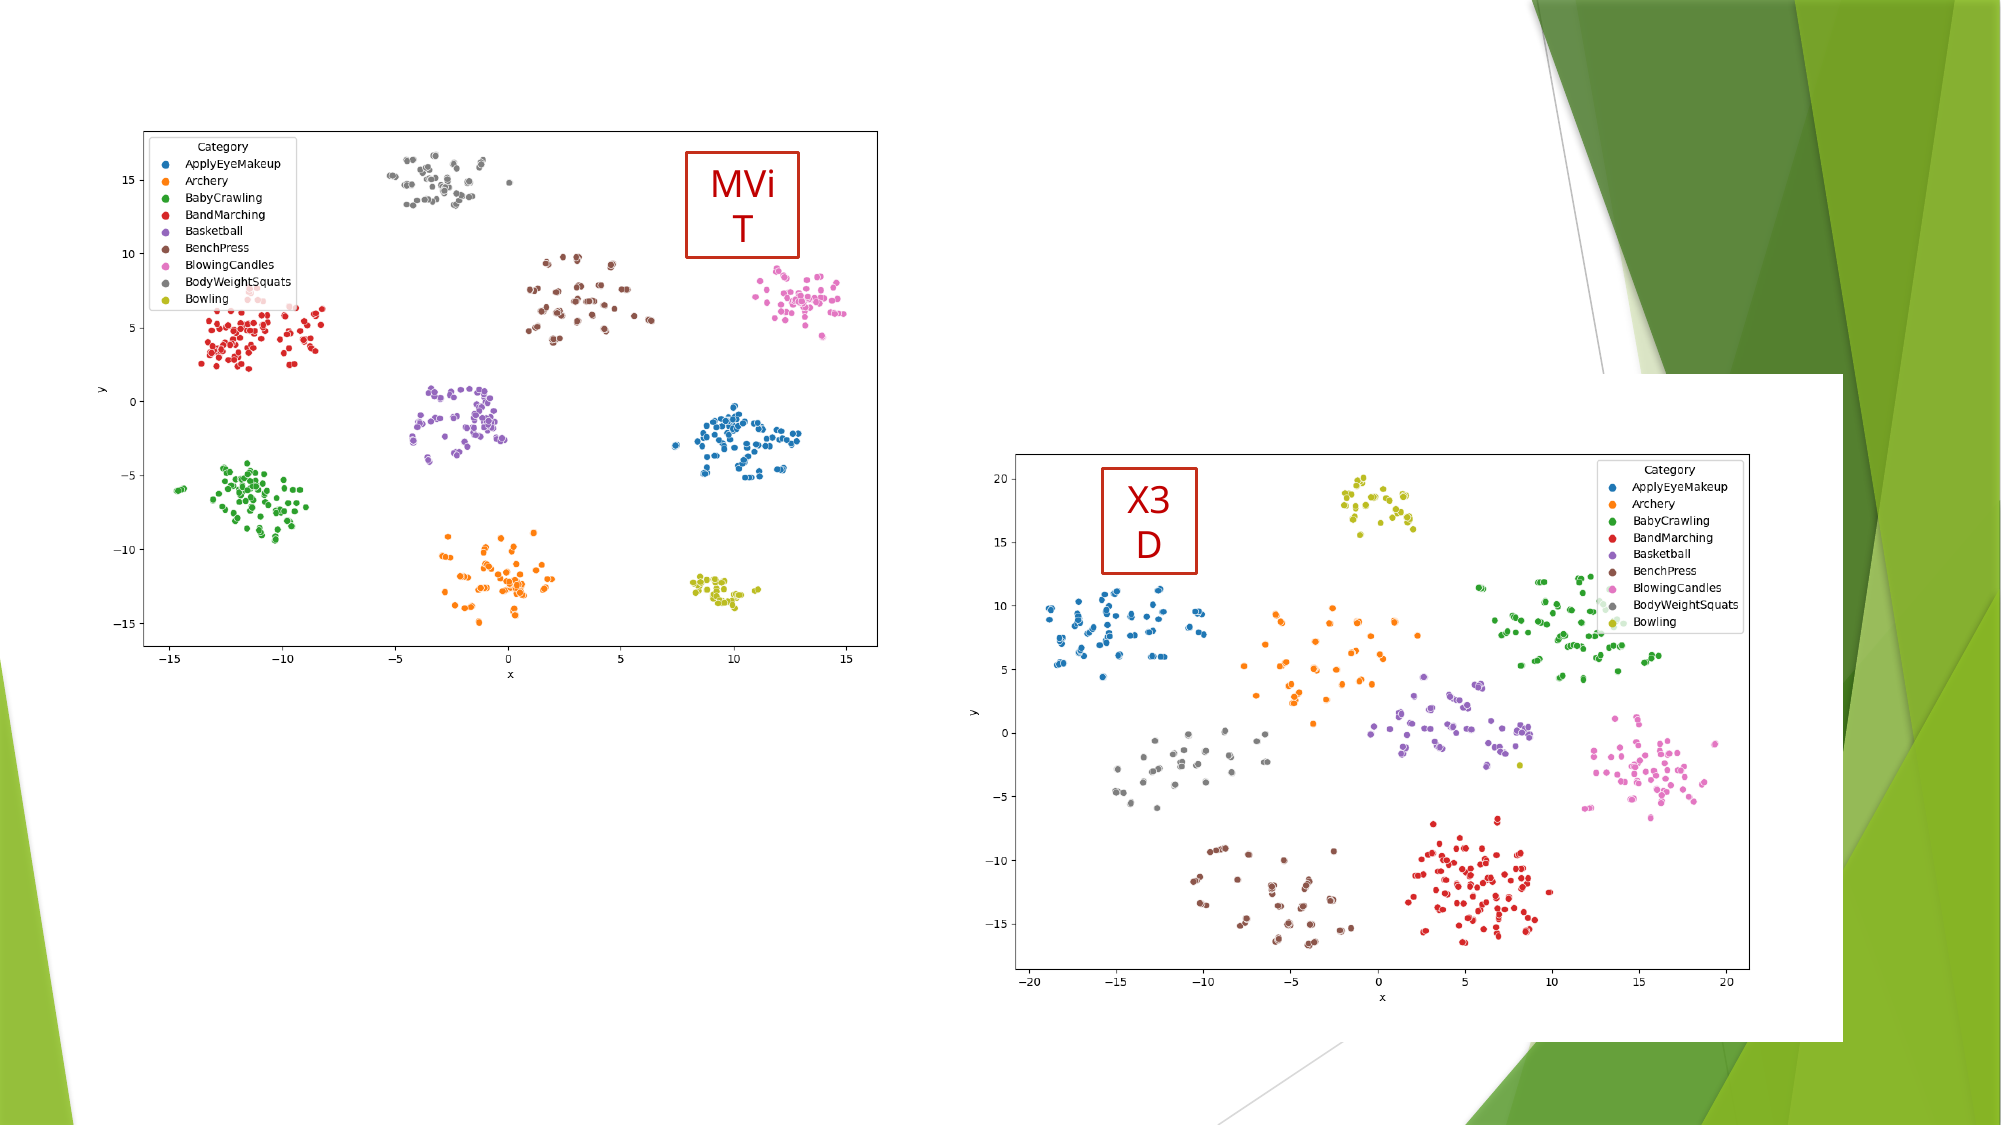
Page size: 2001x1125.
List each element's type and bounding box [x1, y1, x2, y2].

picture [24, 50, 1844, 1043]
